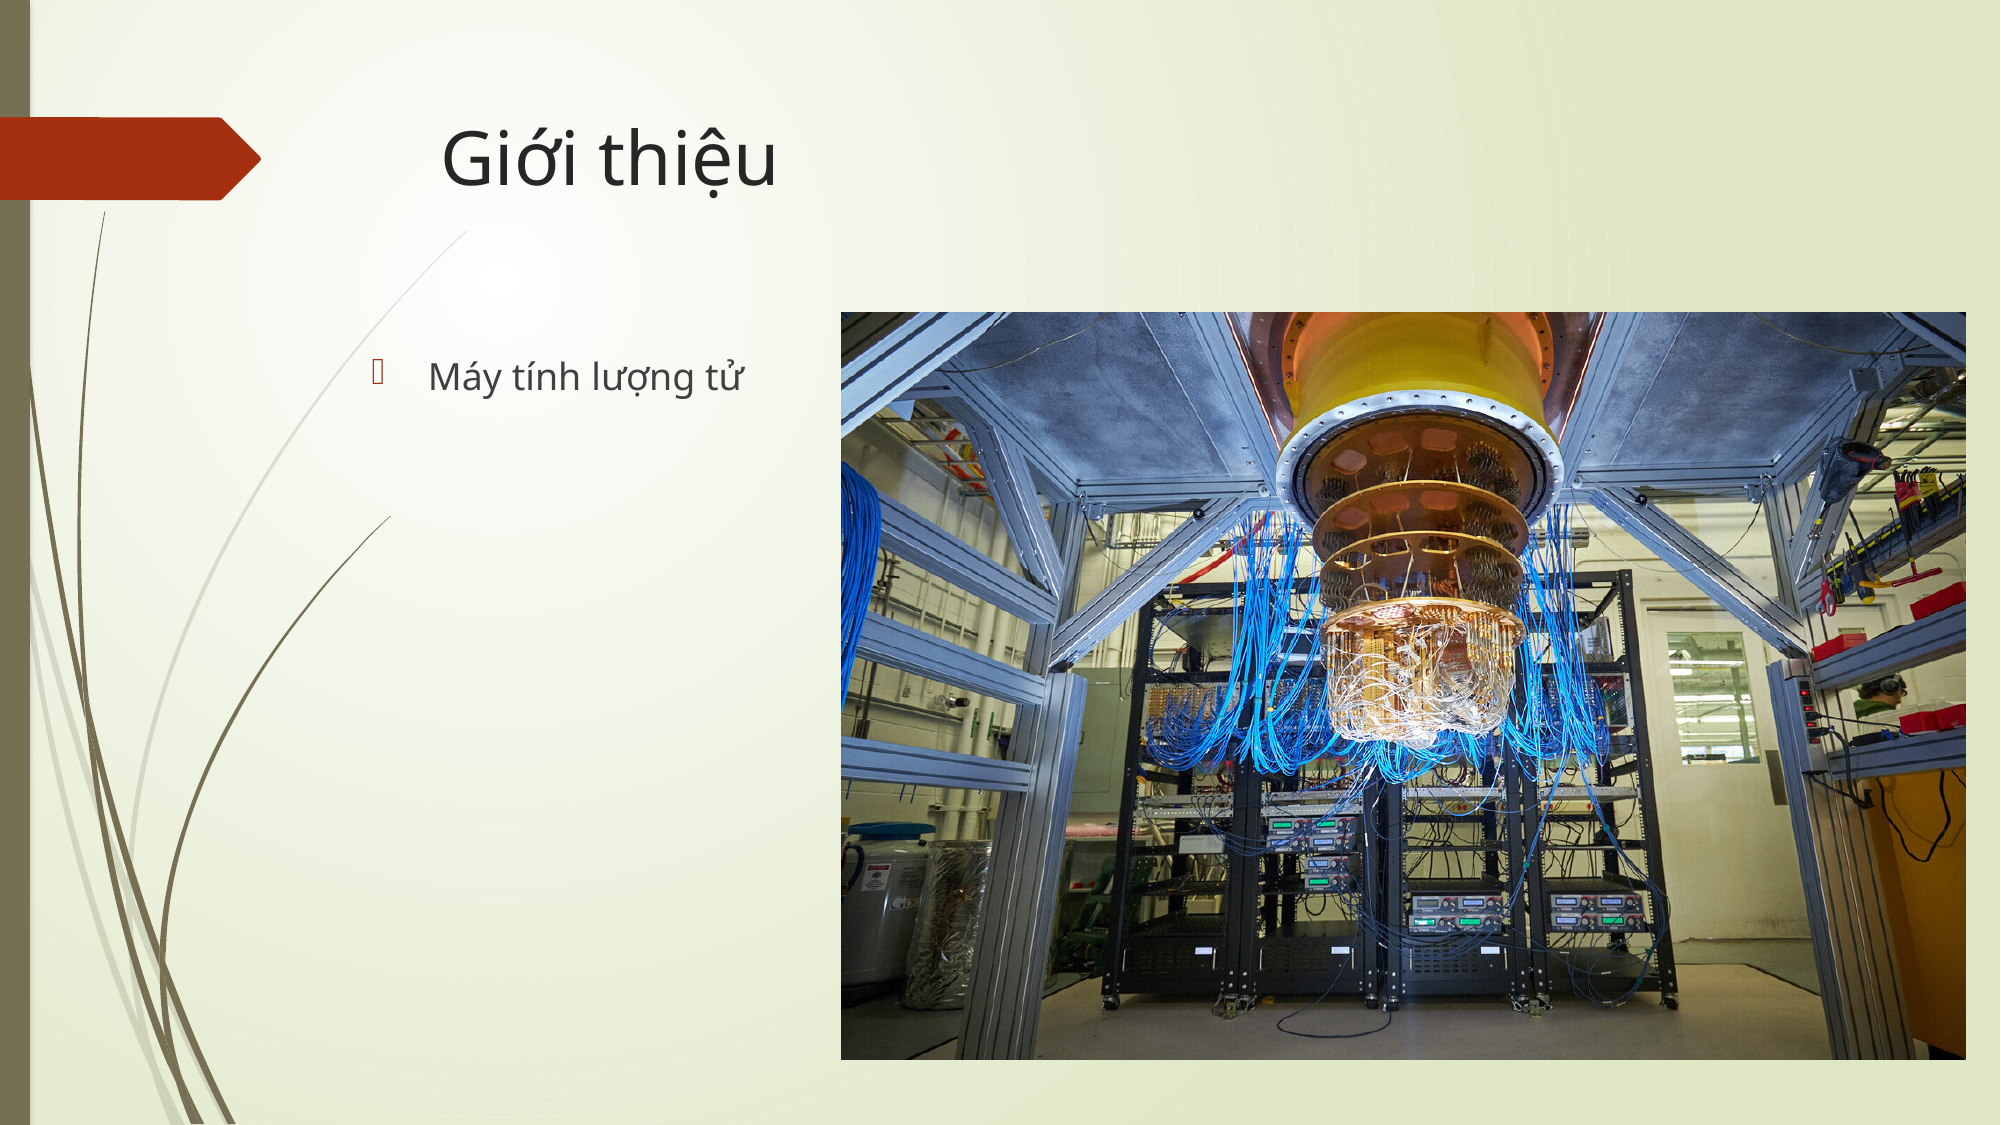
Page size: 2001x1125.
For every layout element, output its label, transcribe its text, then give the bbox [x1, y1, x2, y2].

title Giới thiệu [425, 102, 1888, 313]
list Máy tính lượng tử [356, 345, 836, 966]
picture [841, 312, 1967, 1060]
